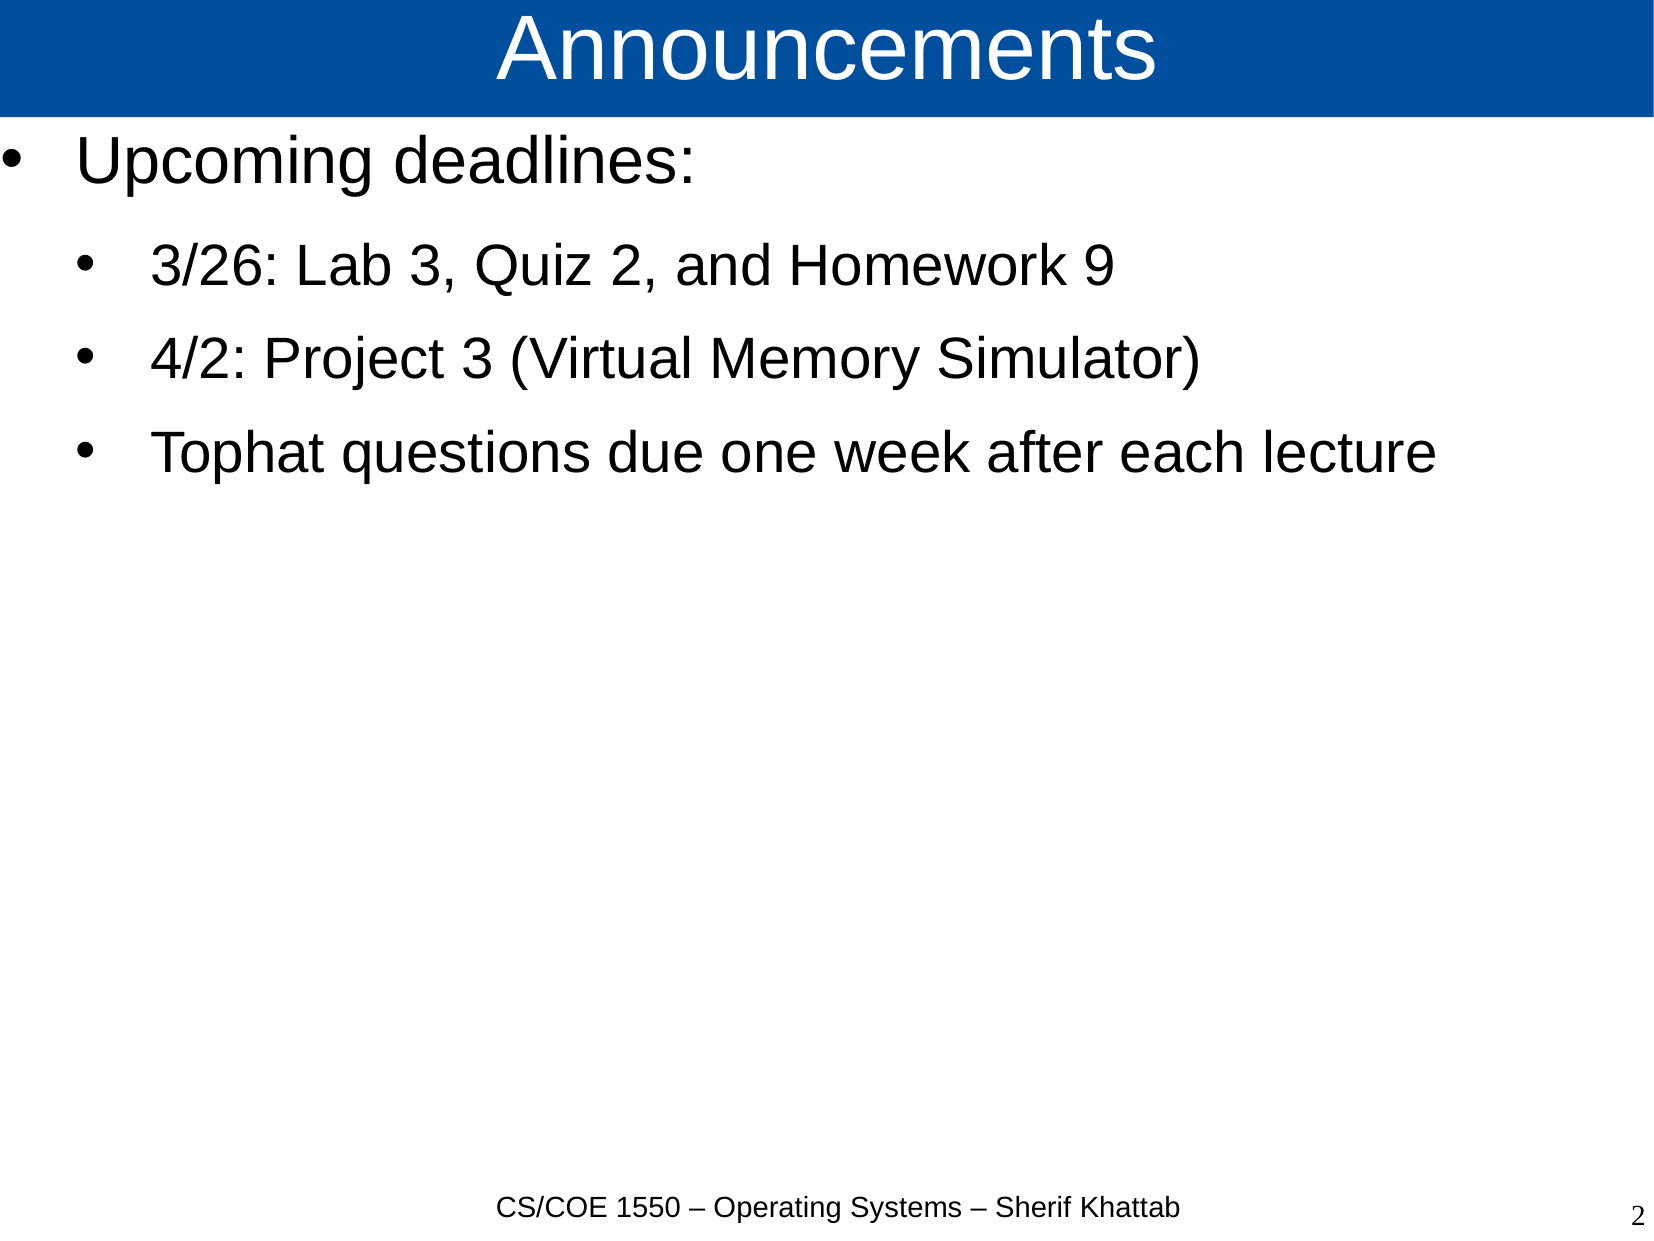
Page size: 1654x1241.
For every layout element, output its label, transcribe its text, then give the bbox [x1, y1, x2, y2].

footer CS/COE 1550 – Operating Systems – Sherif Khattab [460, 1190, 1217, 1241]
title Announcements [0, 0, 1654, 117]
list Upcoming deadlines: 3/26: Lab 3, Quiz 2, and Homework 9 4/2: Project 3 (Virtual Memory Simulator) Tophat questions due one week after each lecture [0, 117, 1654, 1195]
slide_number 2 [1265, 1198, 1647, 1241]
